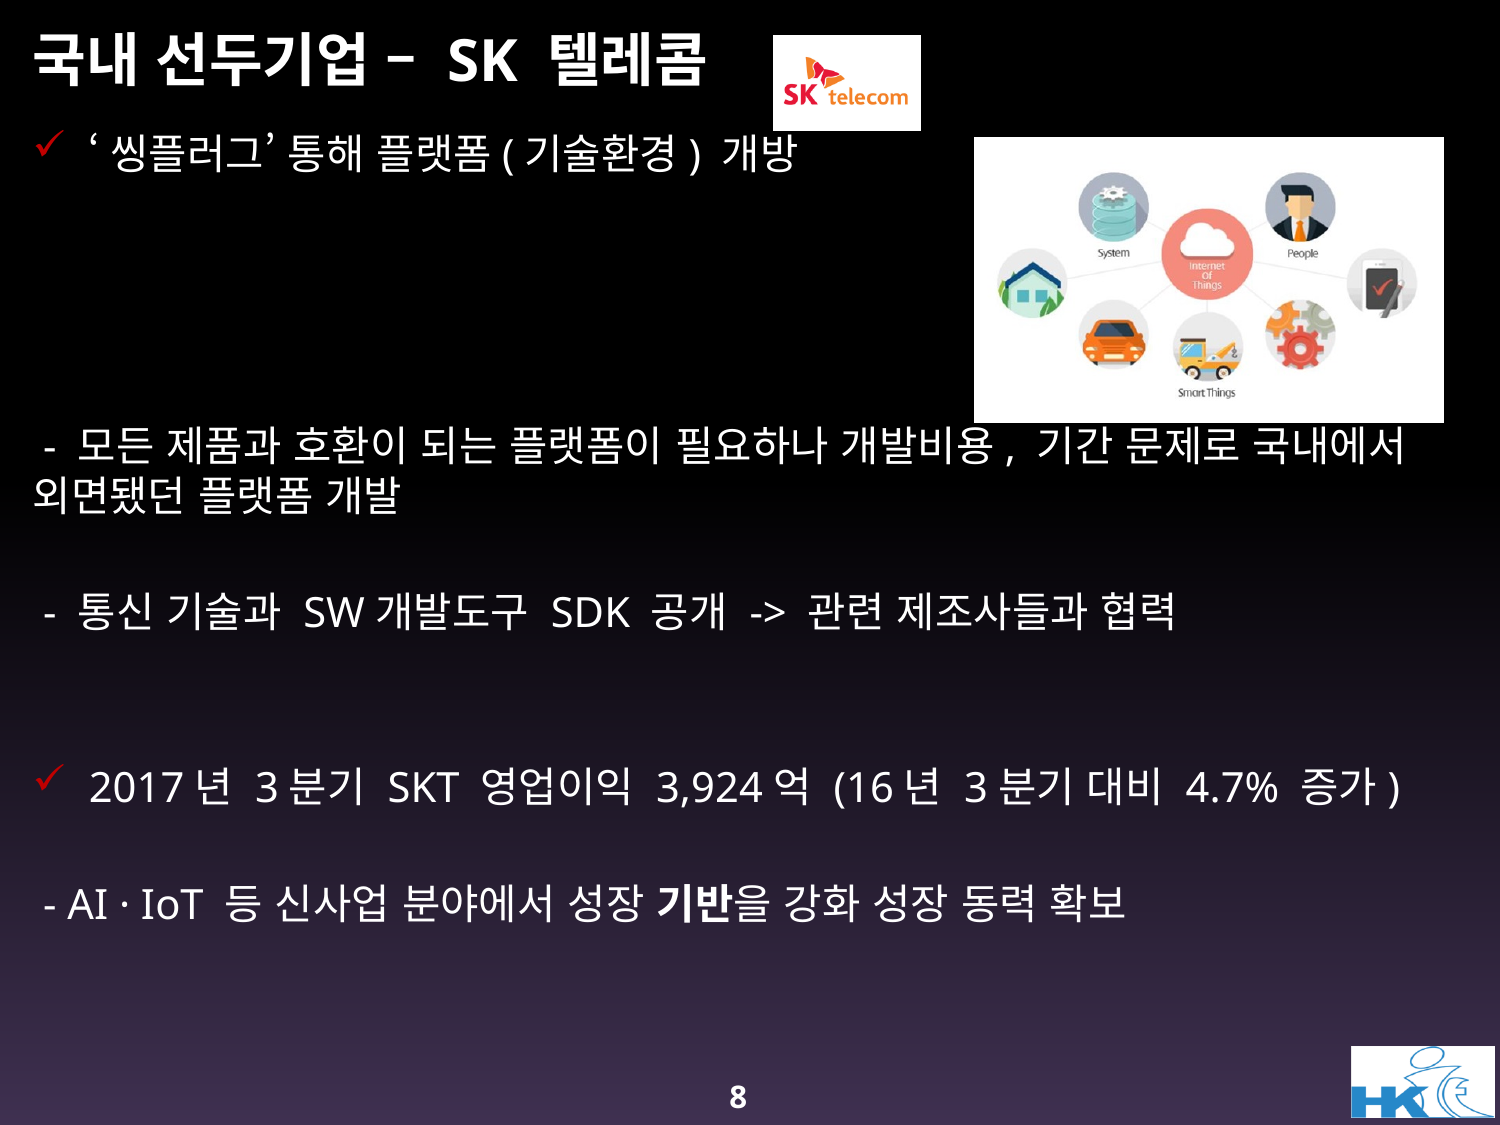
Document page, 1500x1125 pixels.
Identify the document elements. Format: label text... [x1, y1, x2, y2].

picture [974, 136, 1444, 423]
picture [773, 35, 921, 131]
list ‘씽플러그’ 통해 플랫폼(기술환경) 개방 - 모든 제품과 호환이 되는 플랫폼이 필요하나 개발비용, 기간 문제로 국내에서 외면됐던 플랫폼 개발 - 통신 기술과 SW개발도구 SDK 공개 -> 관련 제조사들과 협력 2017년 3분기 SKT 영업이익 3,924억 (16년 3분기 대비 4.7% 증가) - AI · IoT 등 신사업 분야에서 성장 기반을 강화 성장 동력 확보 [17, 120, 1483, 965]
title 국내 선두기업 – SK 텔레콤 [17, 11, 1471, 106]
slide_number 8 [714, 1069, 816, 1125]
picture [1351, 1046, 1495, 1118]
